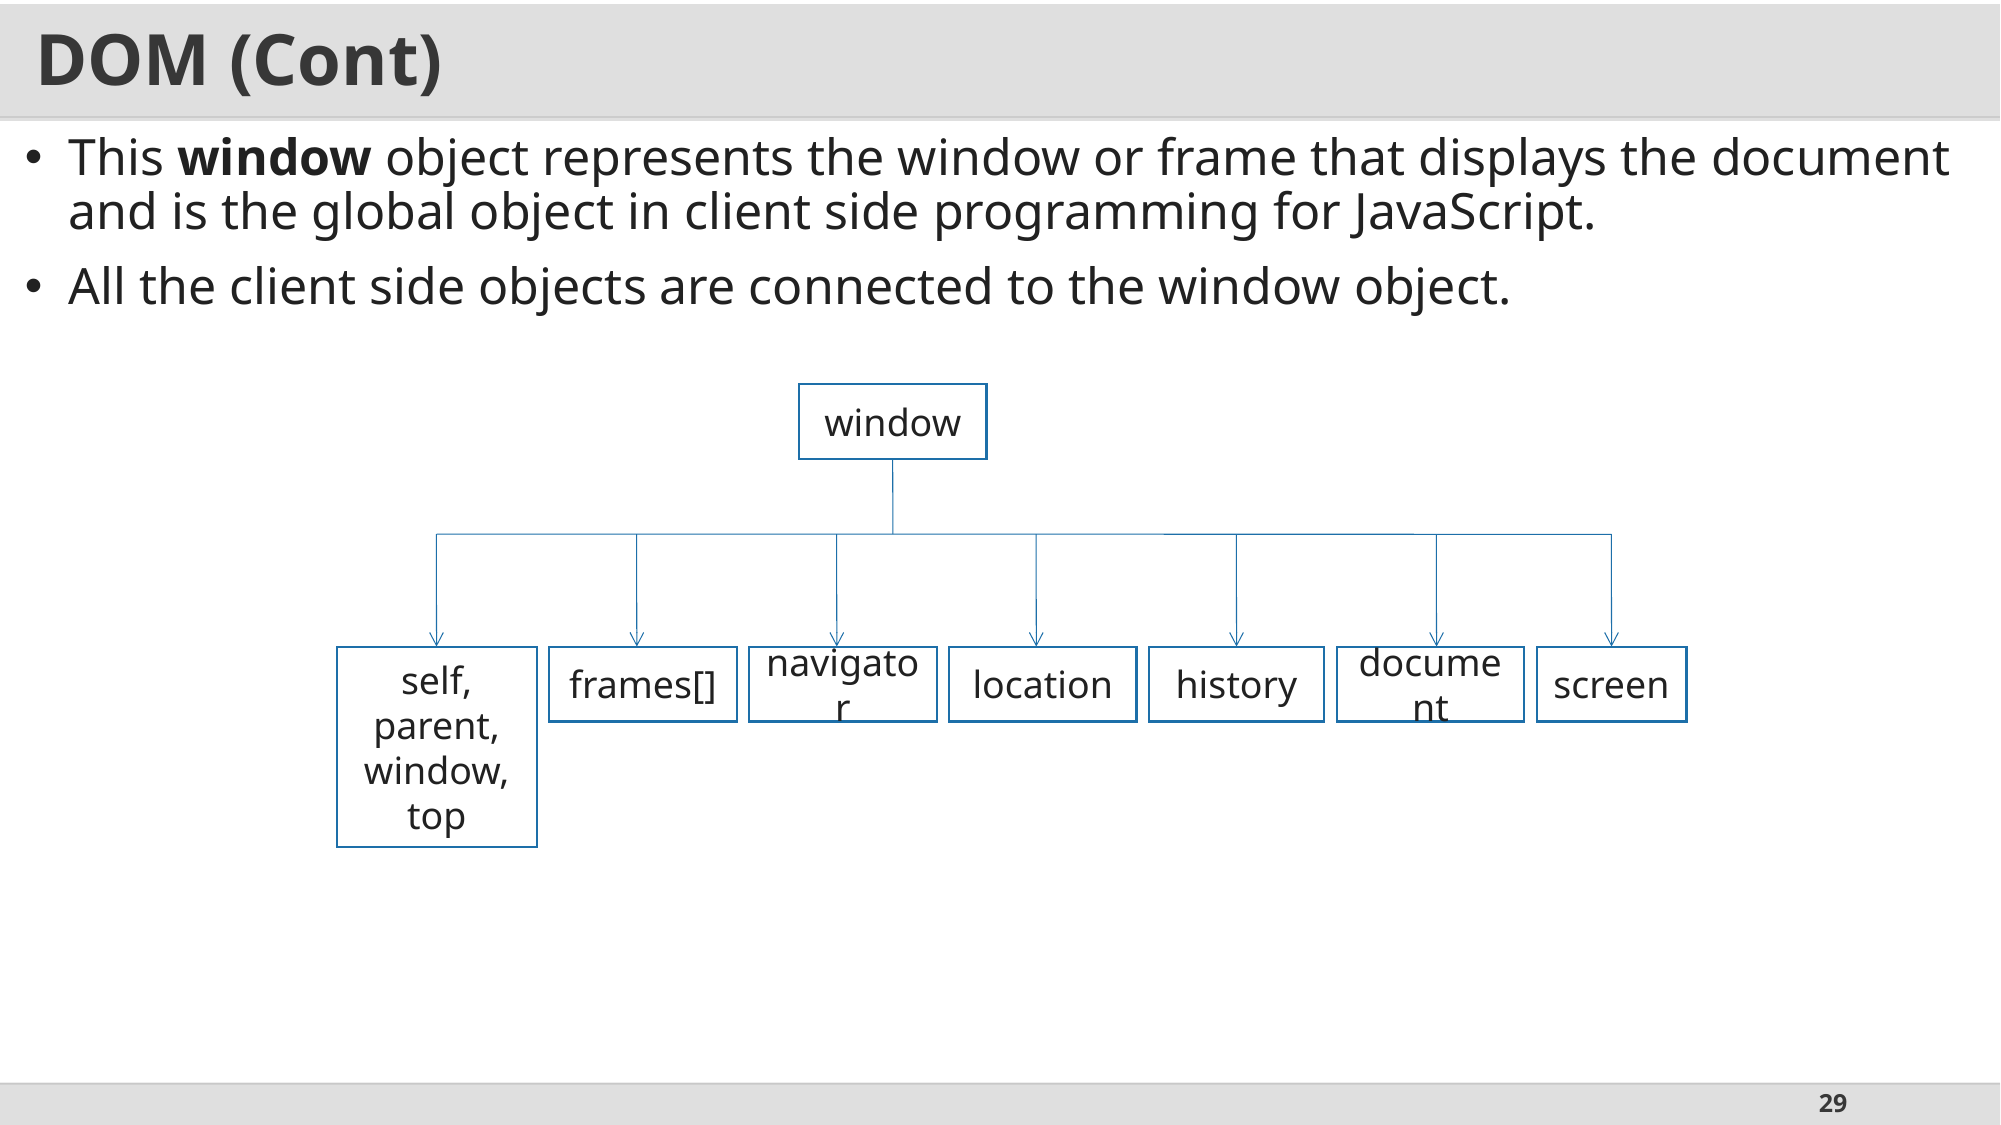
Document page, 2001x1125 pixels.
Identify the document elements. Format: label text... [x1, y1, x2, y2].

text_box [436, 459, 1612, 535]
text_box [336, 534, 537, 847]
list This window object represents the window or frame that displays the document and is the global object in client side programming for JavaScript. All the client side objects are connected to the window object. [9, 124, 1967, 1042]
text_box window [798, 383, 988, 459]
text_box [949, 535, 1137, 722]
title DOM (Cont) [0, 4, 2000, 121]
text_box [1536, 534, 1687, 722]
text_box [549, 535, 737, 722]
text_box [1149, 535, 1325, 722]
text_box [1336, 535, 1525, 722]
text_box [749, 535, 937, 722]
